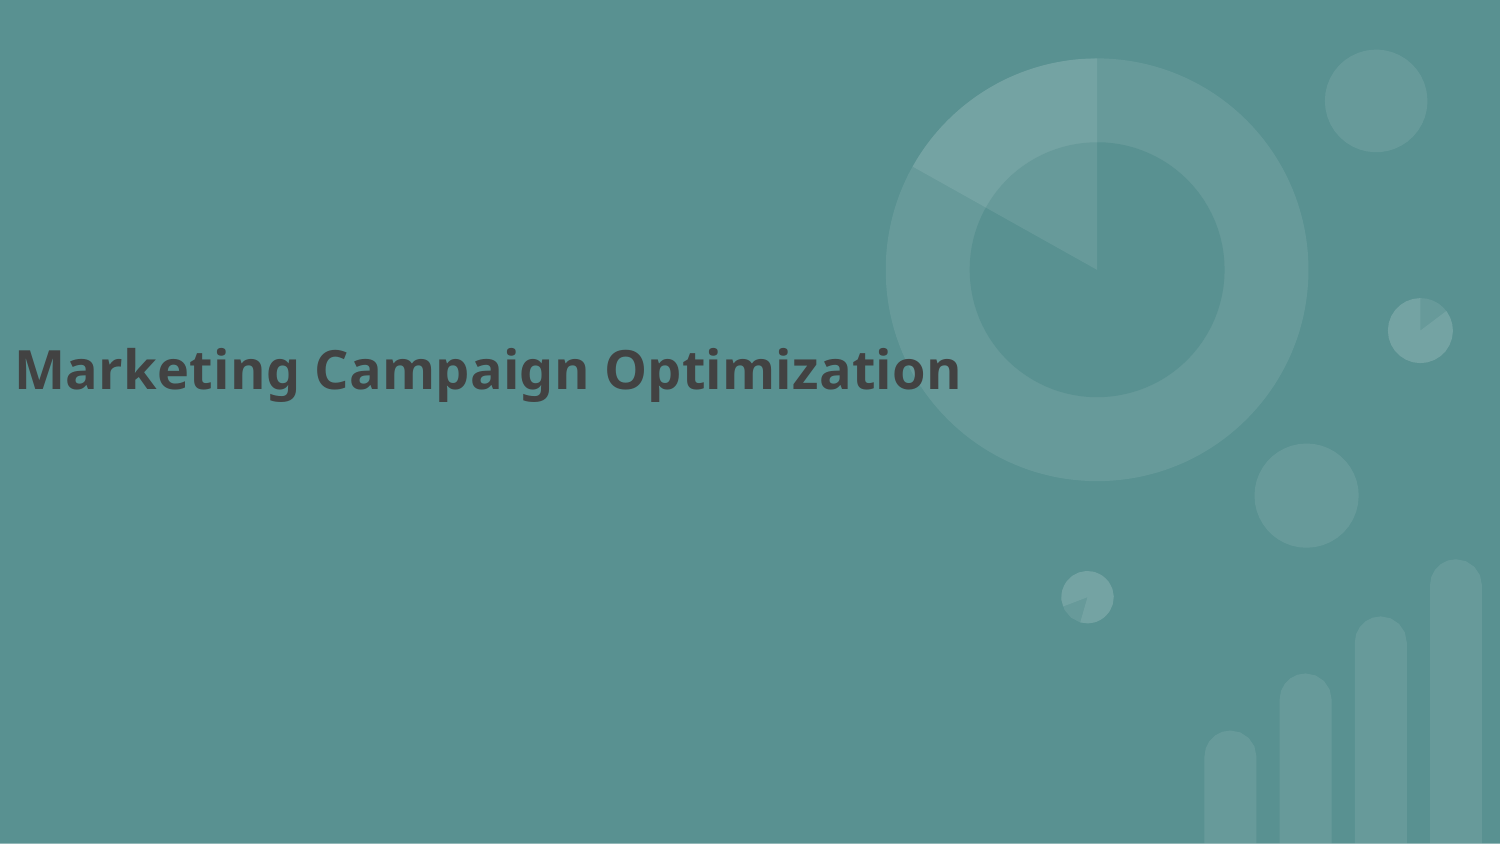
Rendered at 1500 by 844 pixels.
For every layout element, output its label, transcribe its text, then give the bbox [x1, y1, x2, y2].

text_box Marketing Campaign Optimization [12, 333, 971, 401]
